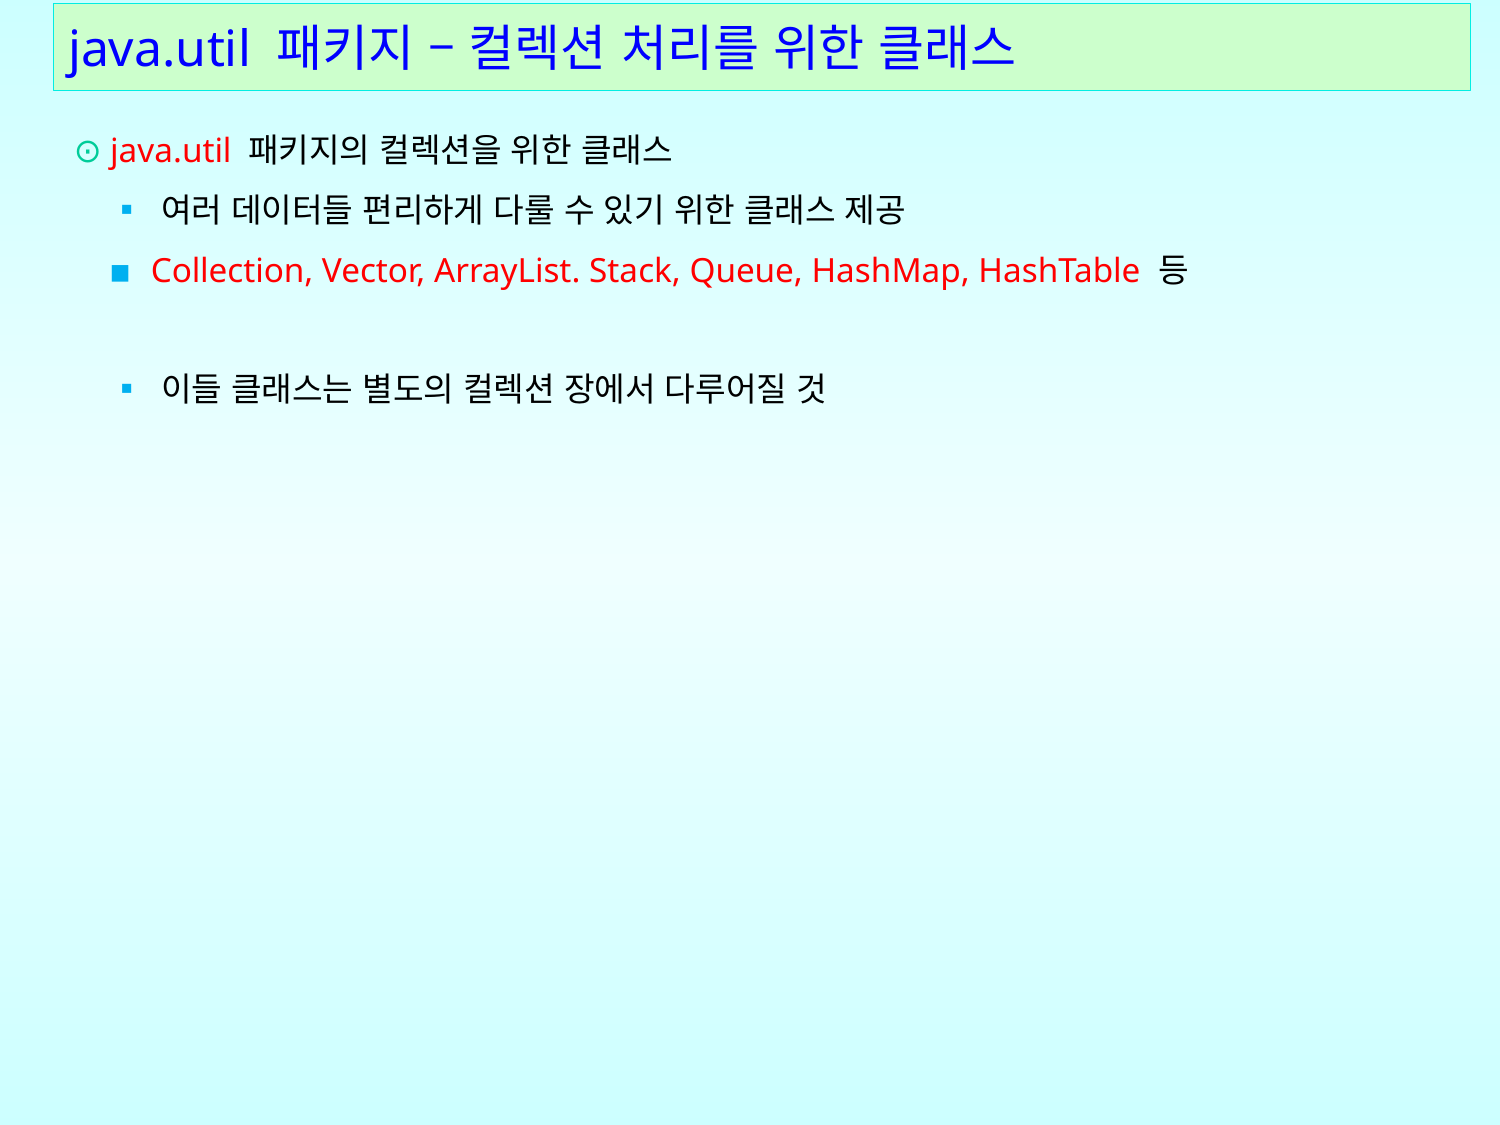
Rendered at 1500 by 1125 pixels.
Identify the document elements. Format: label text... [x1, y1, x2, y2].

title java.util 패키지 – 컬렉션 처리를 위한 클래스 [53, 3, 1471, 91]
text_box ⊙ java.util 패키지의 컬렉션을 위한 클래스 ▪ 여러 데이터들 편리하게 다룰 수 있기 위한 클래스 제공 ▪ Collection, Vector, ArrayList. Stack, Queue, HashMap, HashTable 등 ▪ 이들 클래스는 별도의 컬렉션 장에서 다루어질 것 [58, 101, 1471, 416]
